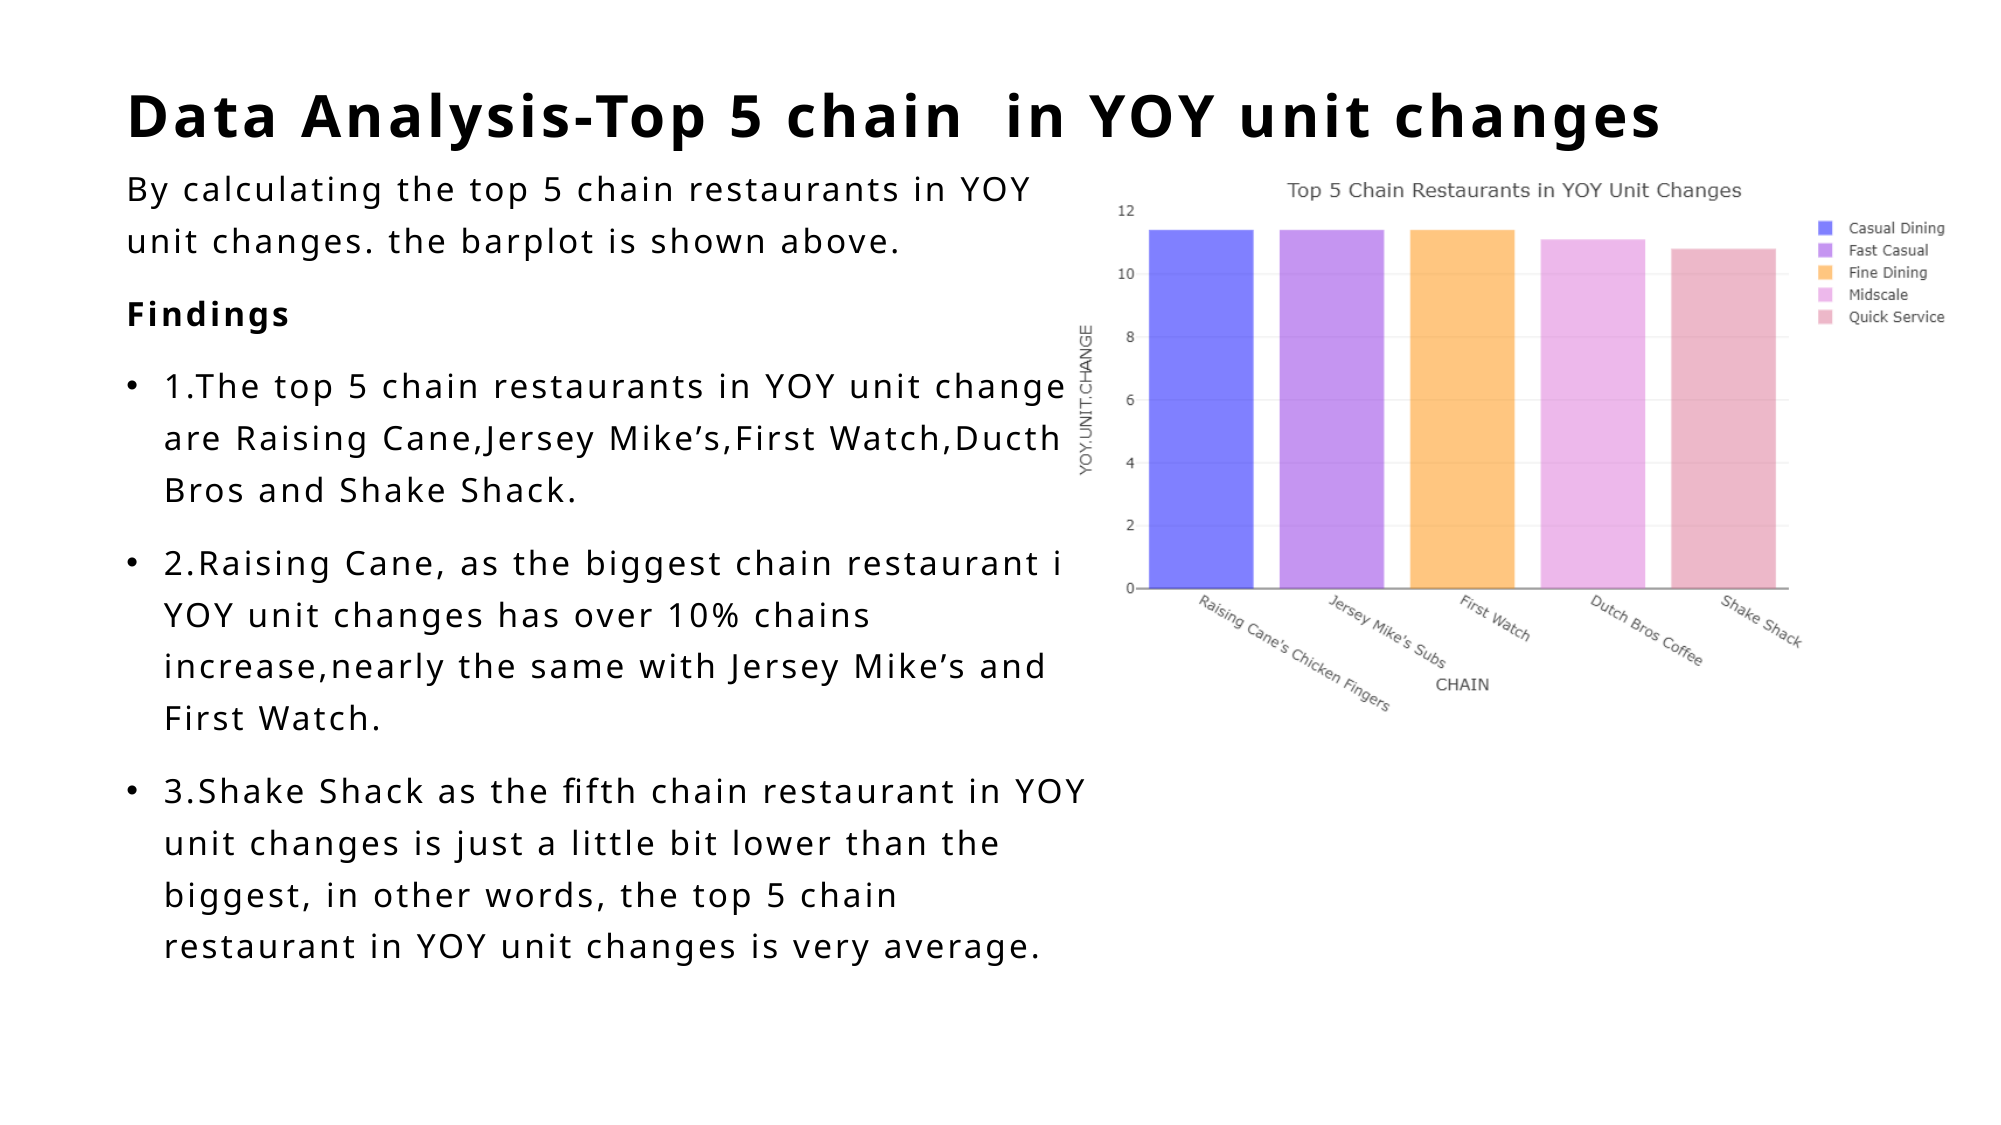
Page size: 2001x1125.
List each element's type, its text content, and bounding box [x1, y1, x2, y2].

list By calculating the top 5 chain restaurants in YOY unit changes. the barplot is shown above. Findings 1.The top 5 chain restaurants in YOY unit changes are Raising Cane,Jersey Mike’s,First Watch,Ducth Bros and Shake Shack. 2.Raising Cane, as the biggest chain restaurant in YOY unit changes has over 10% chains increase,nearly the same with Jersey Mike’s and First Watch. 3.Shake Shack as the fifth chain restaurant in YOY unit changes is just a little bit lower than the biggest, in other words, the top 5 chain restaurant in YOY unit changes is very average. [109, 156, 1105, 1041]
picture [1066, 182, 1963, 743]
title Data Analysis-Top 5 chain in YOY unit changes [109, 72, 1891, 146]
